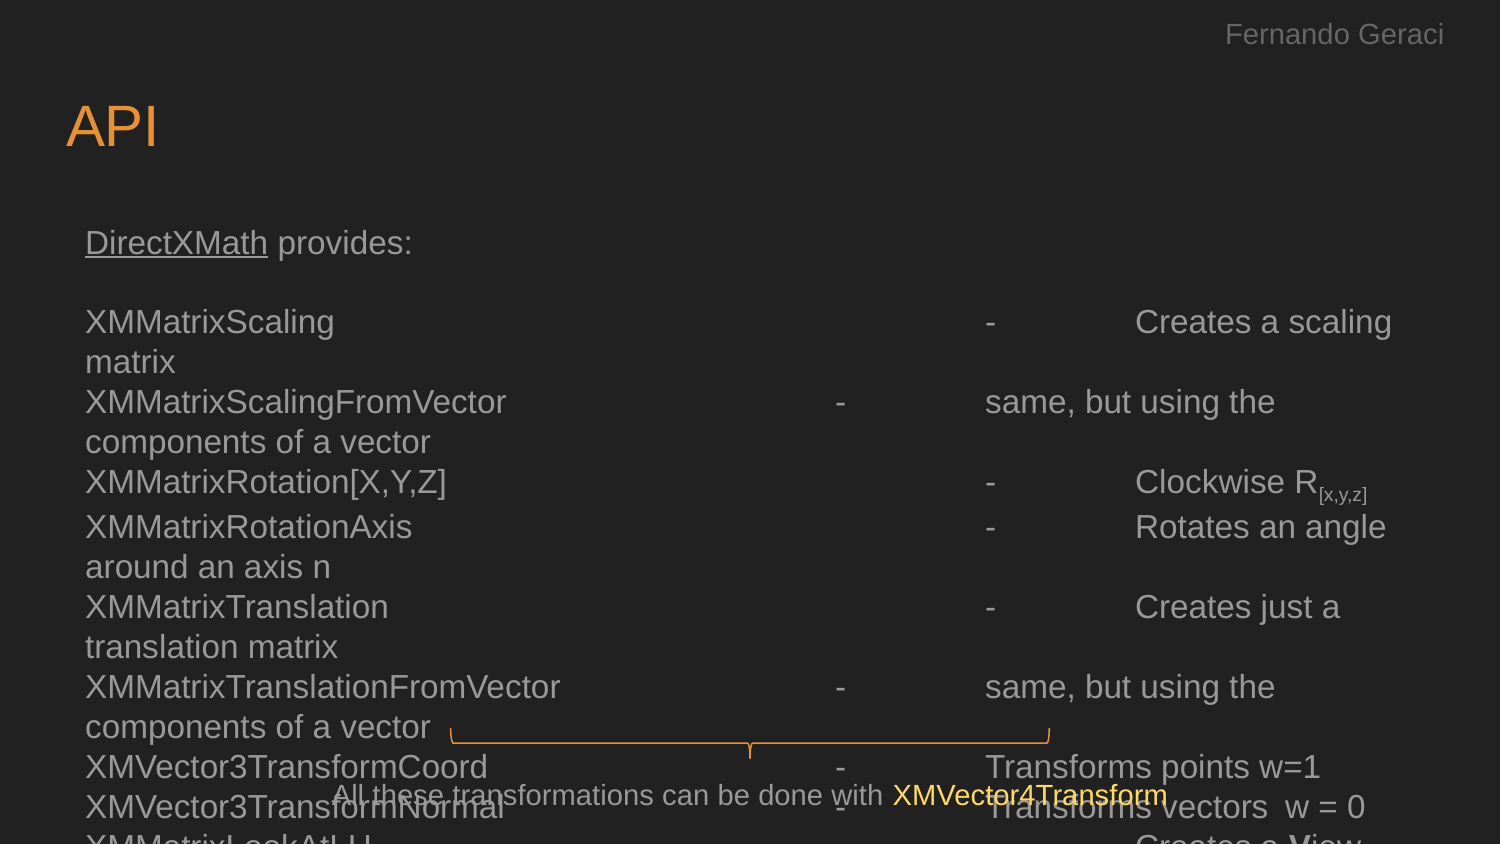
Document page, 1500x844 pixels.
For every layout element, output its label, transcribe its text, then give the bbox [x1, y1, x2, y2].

text_box All these transformations can be done with XMVector4Transform [295, 770, 1205, 818]
text_box DirectXMath provides: XMMatrixScaling - Creates a scaling matrix XMMatrixScalingFromVector - same, but using the components of a vector XMMatrixRotation[X,Y,Z] - Clockwise R[x,y,z] XMMatrixRotationAxis - Rotates an angle around an axis n XMMatrixTranslation - Creates just a translation matrix XMMatrixTranslationFromVector - same, but using the components of a vector XMVector3TransformCoord - Transforms points w=1 XMVector3TransformNormal - Transforms vectors w = 0 XMMatrixLookAtLH - Creates a View matrix transform XMMatrixPerspectiveFovLH - Creates a Projection matrix [70, 205, 1449, 728]
text_box [450, 728, 1050, 759]
text_box Fernando Geraci [1169, 0, 1500, 69]
title API [51, 72, 1449, 167]
